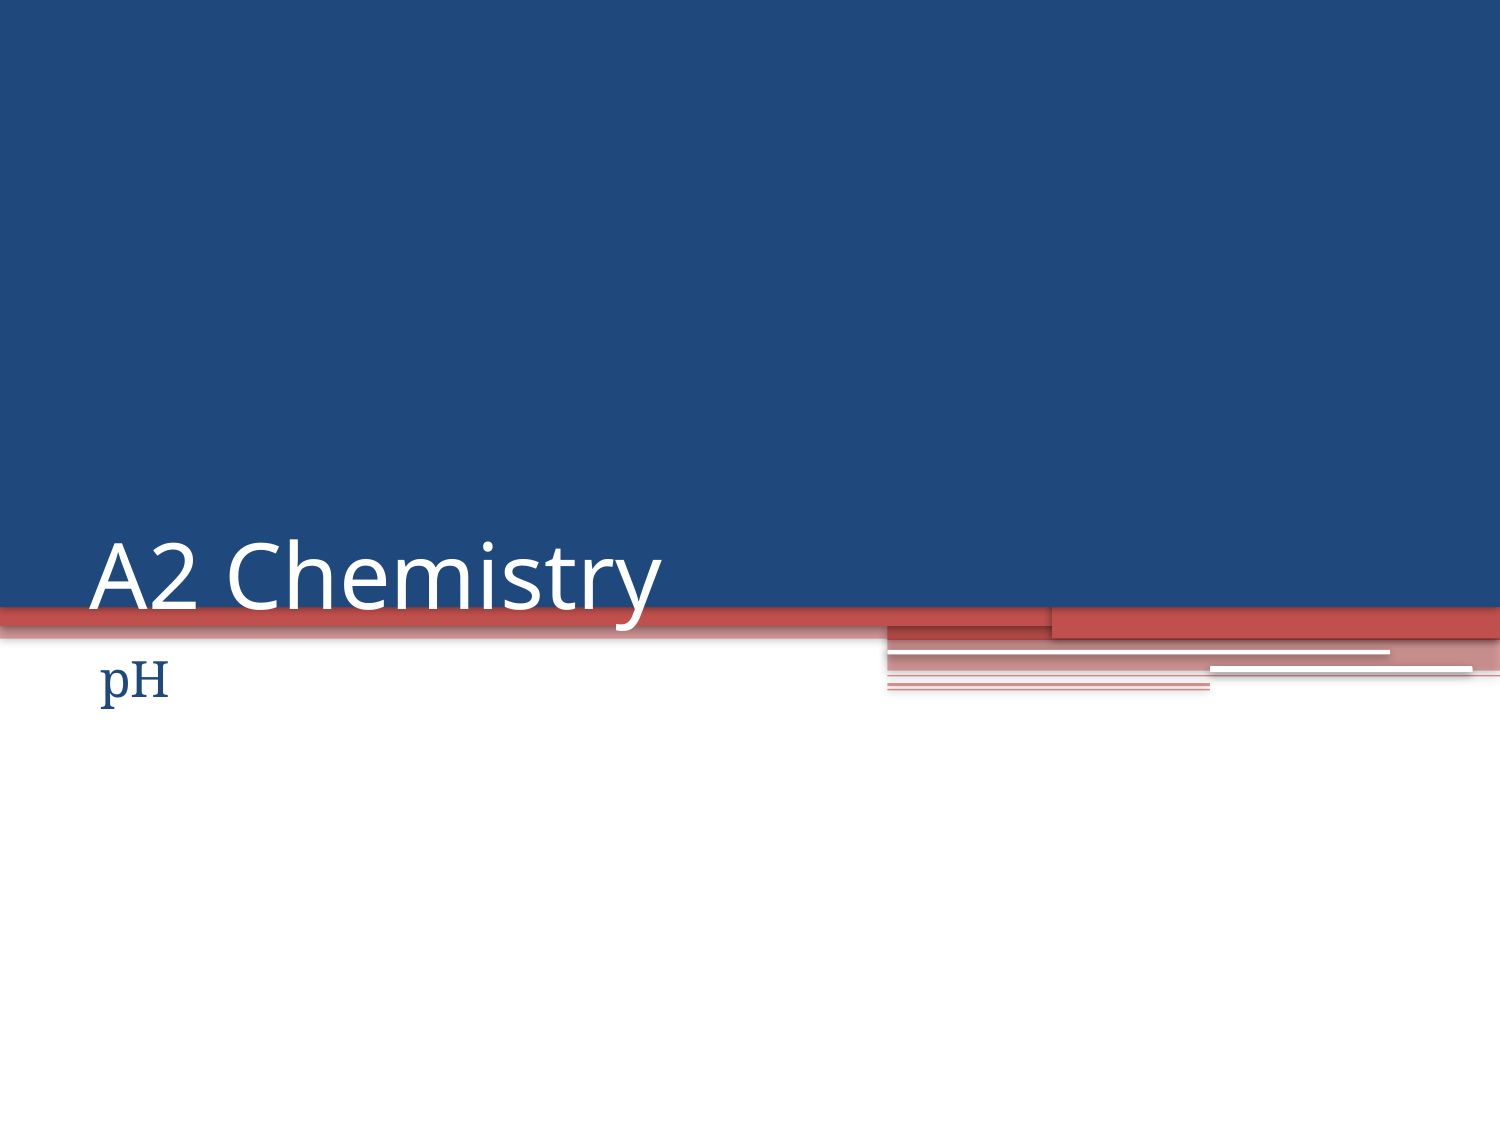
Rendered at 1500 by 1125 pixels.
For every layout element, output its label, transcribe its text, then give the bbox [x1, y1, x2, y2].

subtitle pH [75, 639, 888, 928]
title A2 Chemistry [75, 394, 1463, 636]
